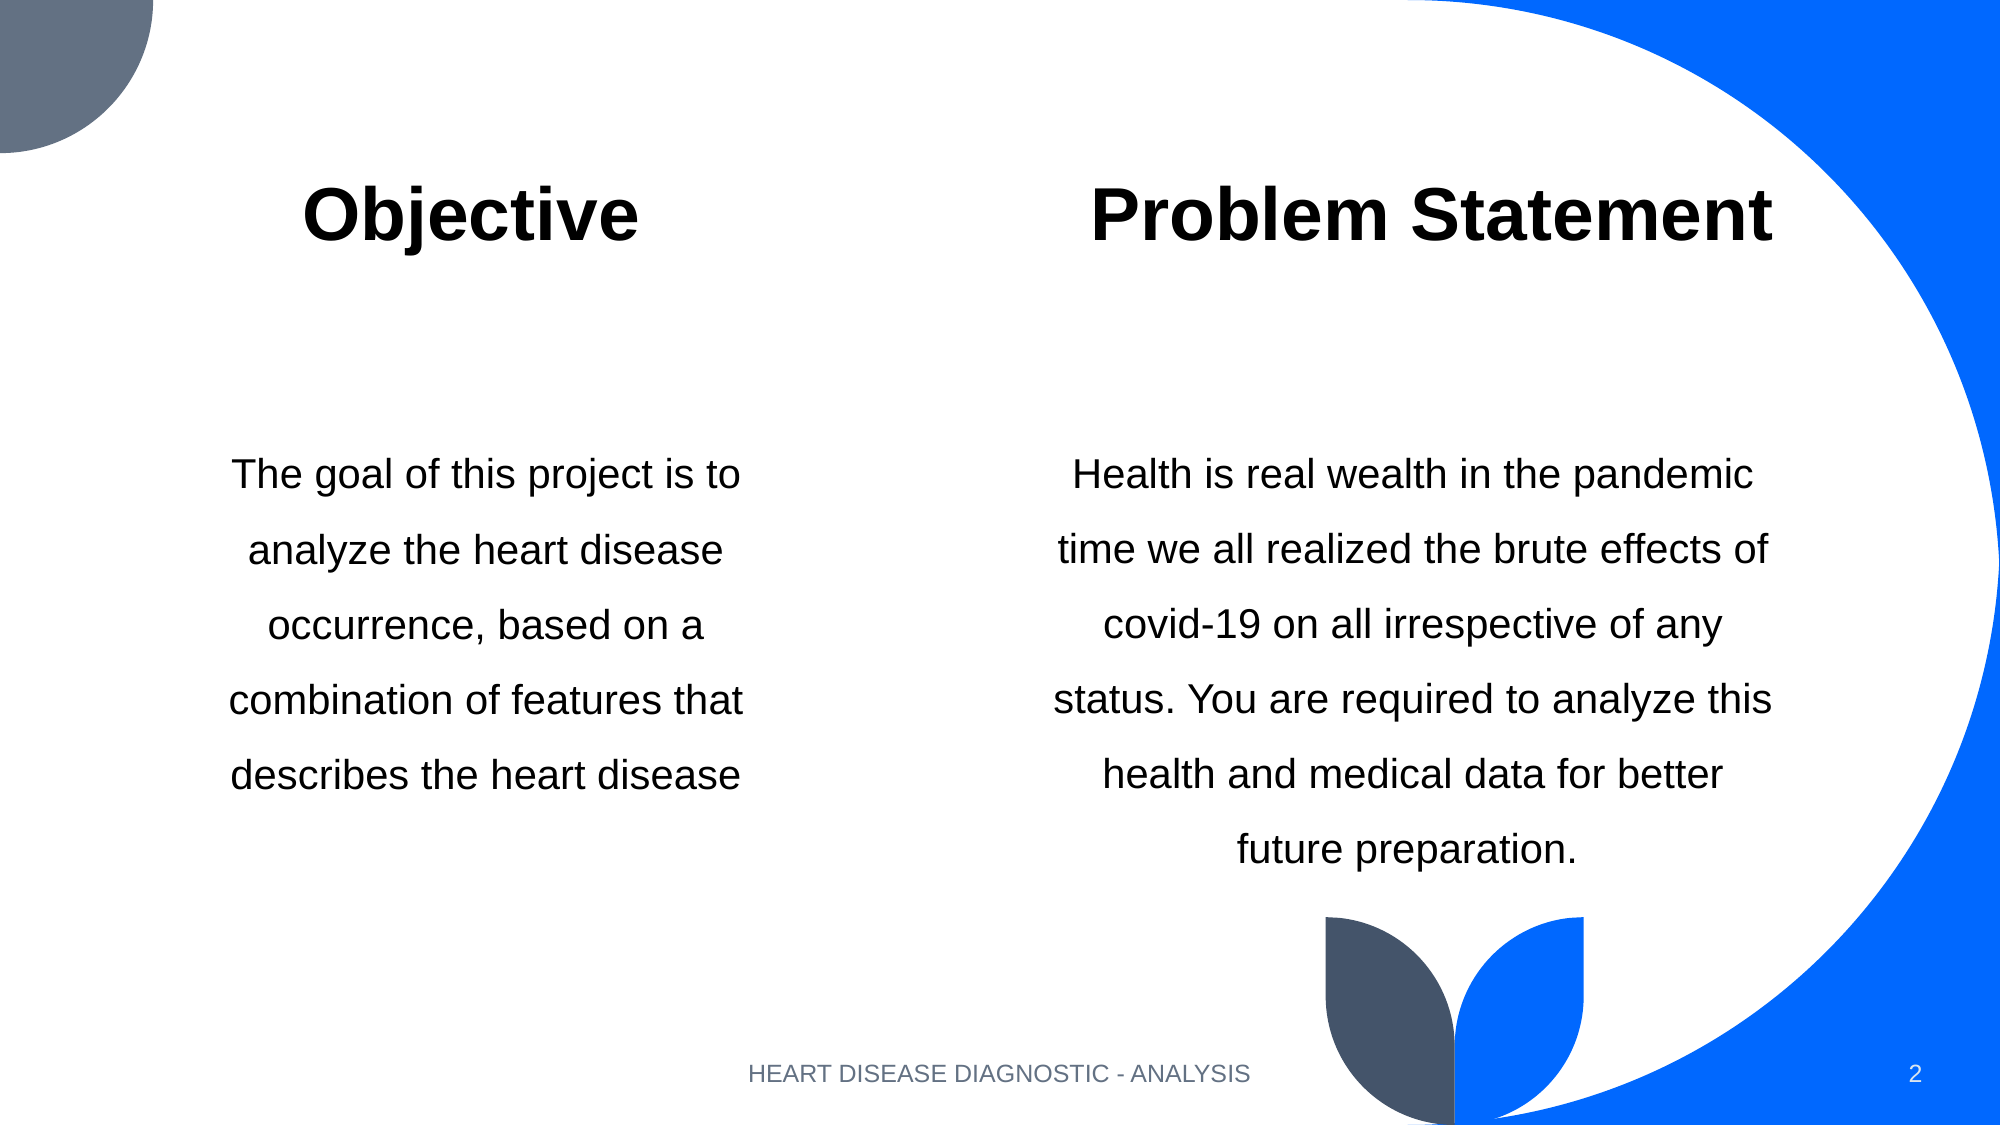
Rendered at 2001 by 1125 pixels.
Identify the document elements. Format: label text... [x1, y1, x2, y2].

list Objective [191, 168, 714, 346]
list Health is real wealth in the pandemic time we all realized the brute effects of covid-19 on all irrespective of any status. You are required to analyze this health and medical data for better future preparation. [1030, 415, 1796, 879]
slide_number 2 [1665, 1042, 1938, 1103]
list The goal of this project is to analyze the heart disease occurrence, based on a combination of features that describes the heart disease [106, 414, 819, 879]
list Problem Statement [1030, 168, 1796, 415]
footer HEART DISEASE DIAGNOSTIC - ANALYSIS [662, 1042, 1338, 1103]
